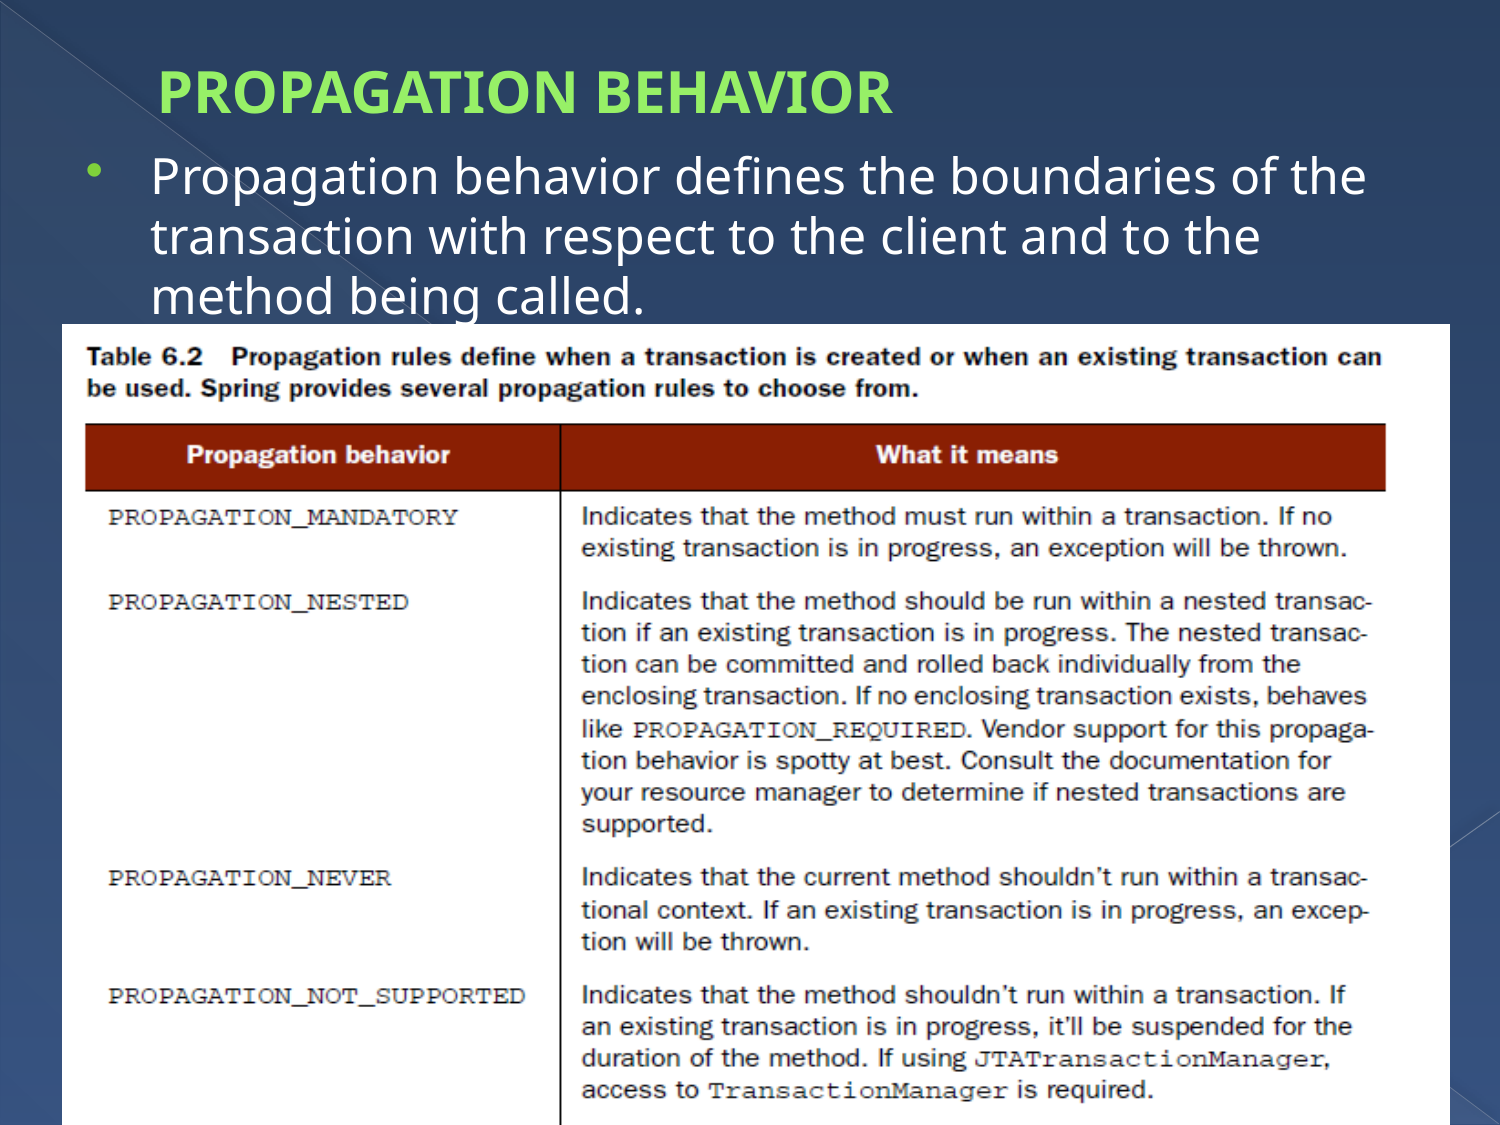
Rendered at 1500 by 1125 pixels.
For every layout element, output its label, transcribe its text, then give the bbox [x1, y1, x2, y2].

picture [62, 324, 1451, 1125]
list Propagation behavior defines the boundaries of the transaction with respect to the client and to the method being called. [62, 137, 1413, 312]
title PROPAGATION BEHAVIOR [62, 0, 1413, 137]
